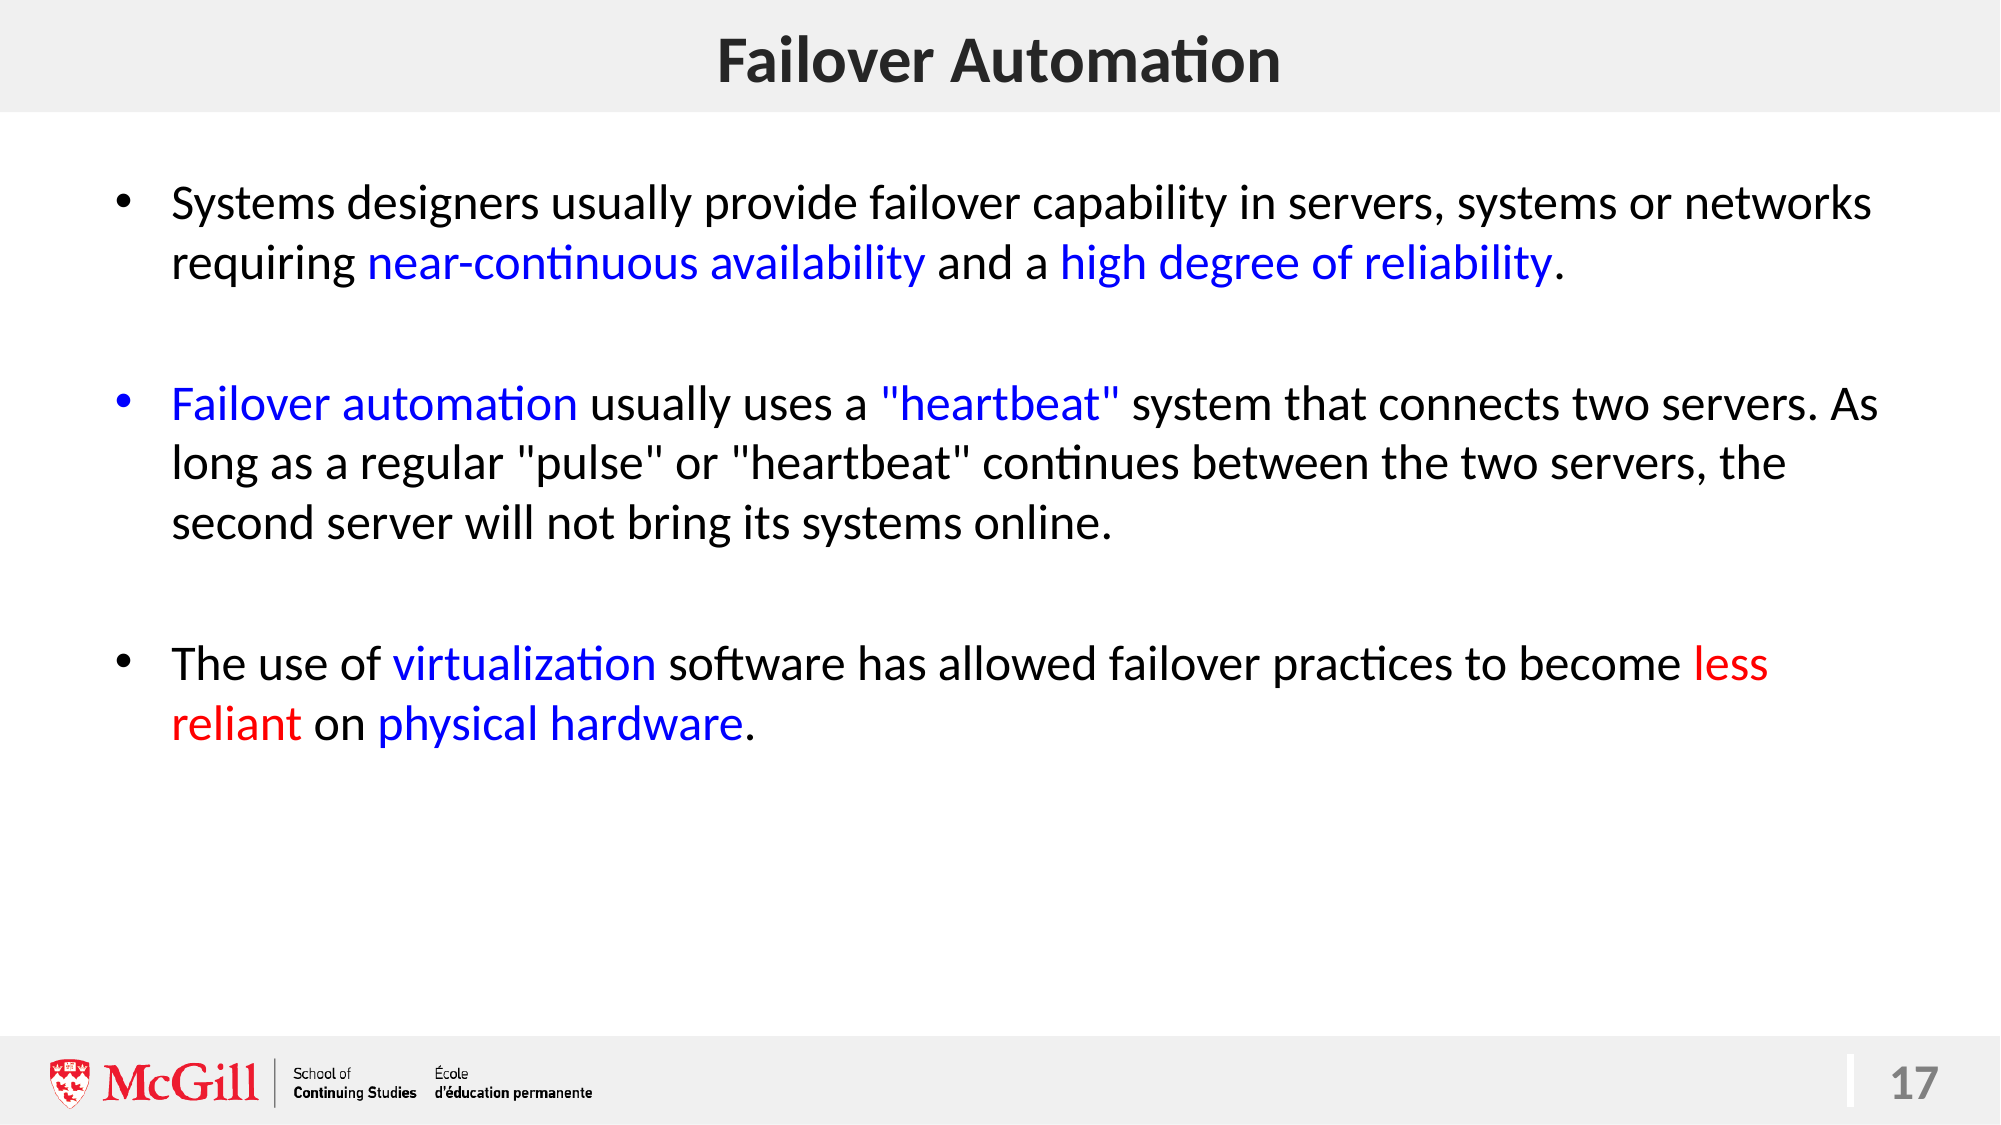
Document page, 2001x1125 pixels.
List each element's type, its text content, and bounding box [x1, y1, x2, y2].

picture [50, 1058, 592, 1109]
title Failover Automation [0, 0, 2000, 113]
list Systems designers usually provide failover capability in servers, systems or networks requiring near-continuous availability and a high degree of reliability. Failover automation usually uses a "heartbeat" system that connects two servers. As long as a regular "pulse" or "heartbeat" continues between the two servers, the second server will not bring its systems online. The use of virtualization software has allowed failover practices to become less reliant on physical hardware. [99, 162, 1900, 1005]
